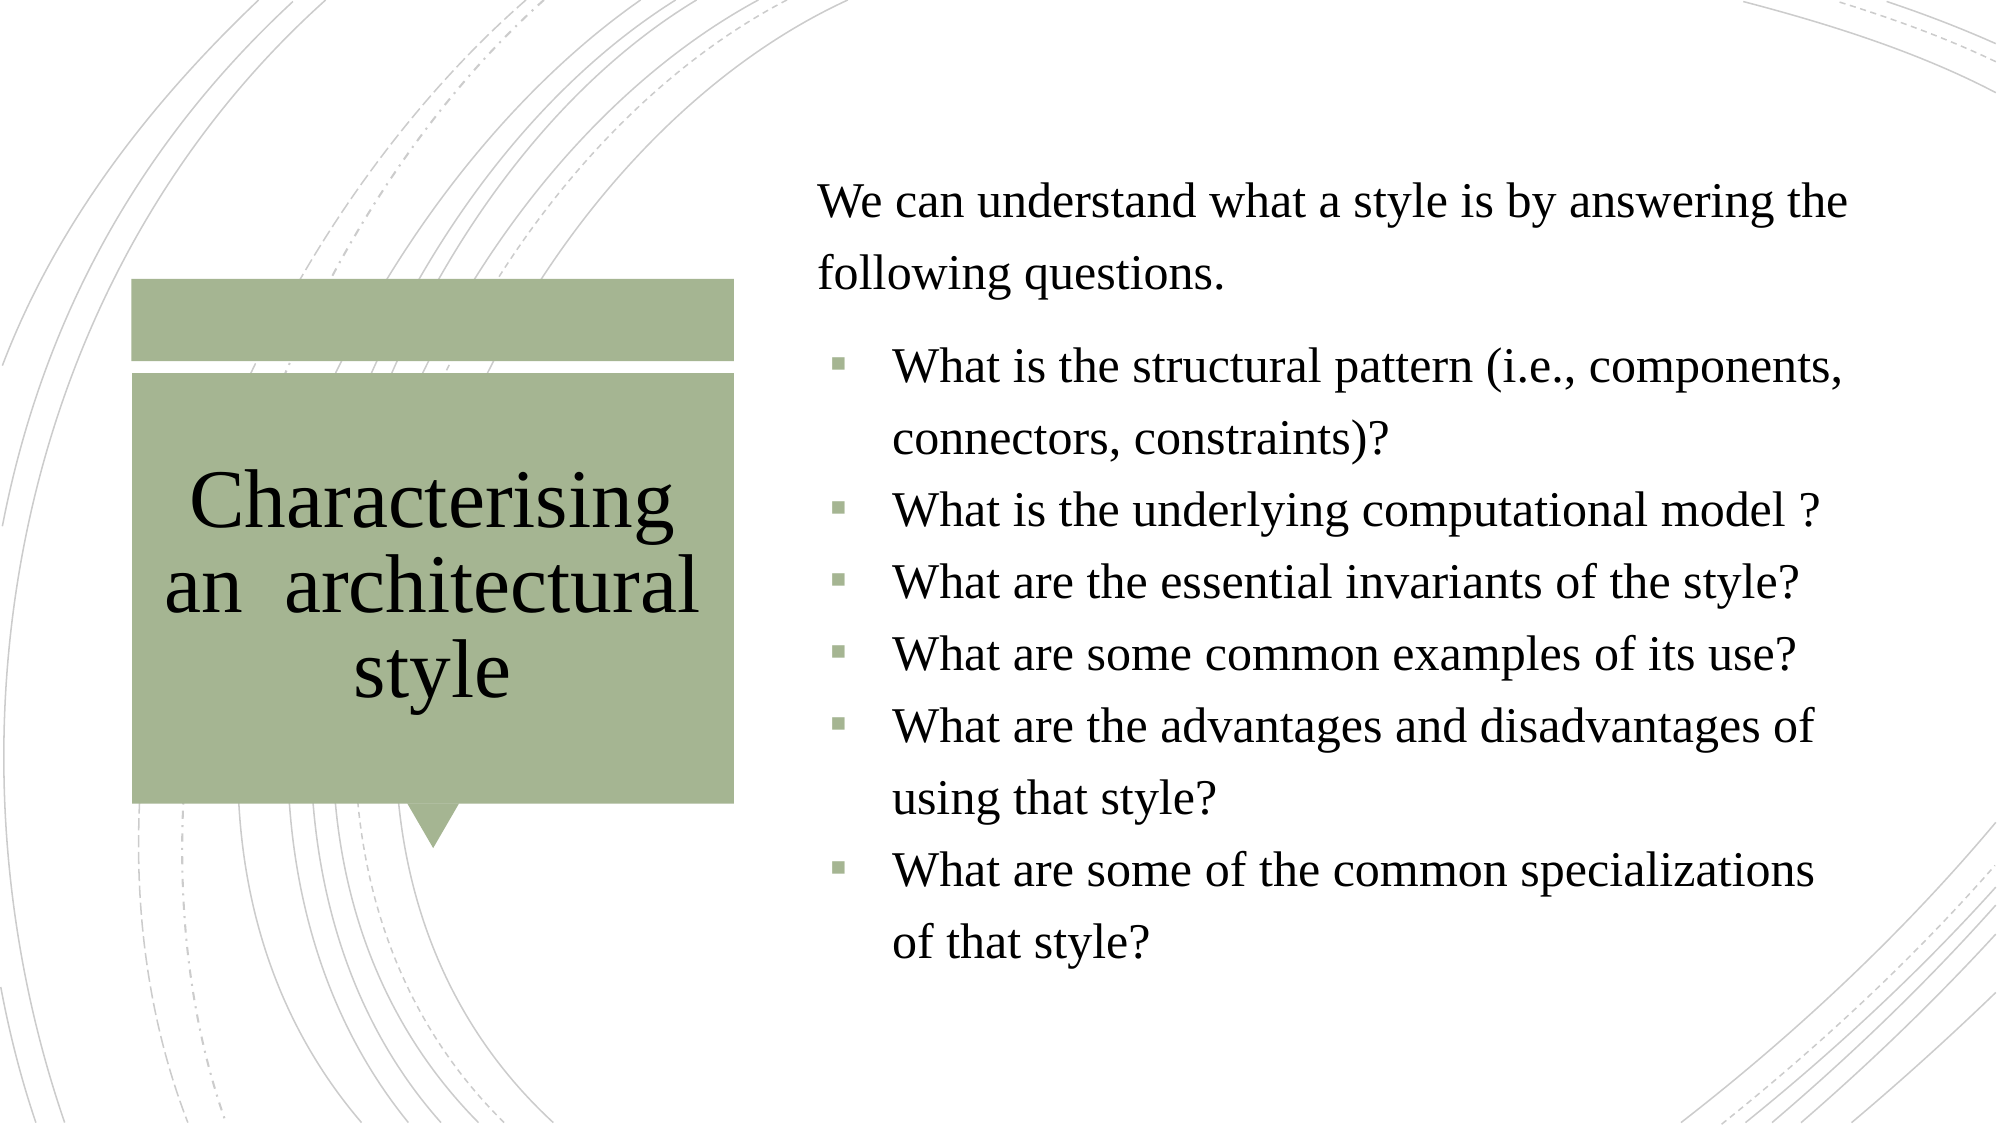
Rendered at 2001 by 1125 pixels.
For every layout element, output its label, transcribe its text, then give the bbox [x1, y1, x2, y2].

title Characterising an architectural style [145, 385, 720, 789]
list We can understand what a style is by answering the following questions. What is the structural pattern (i.e., components, connectors, constraints)? What is the underlying computational model ? What are the essential invariants of the style? What are some common examples of its use? What are the advantages and disadvantages of using that style? What are some of the common specializations of that style? [802, 131, 1871, 993]
